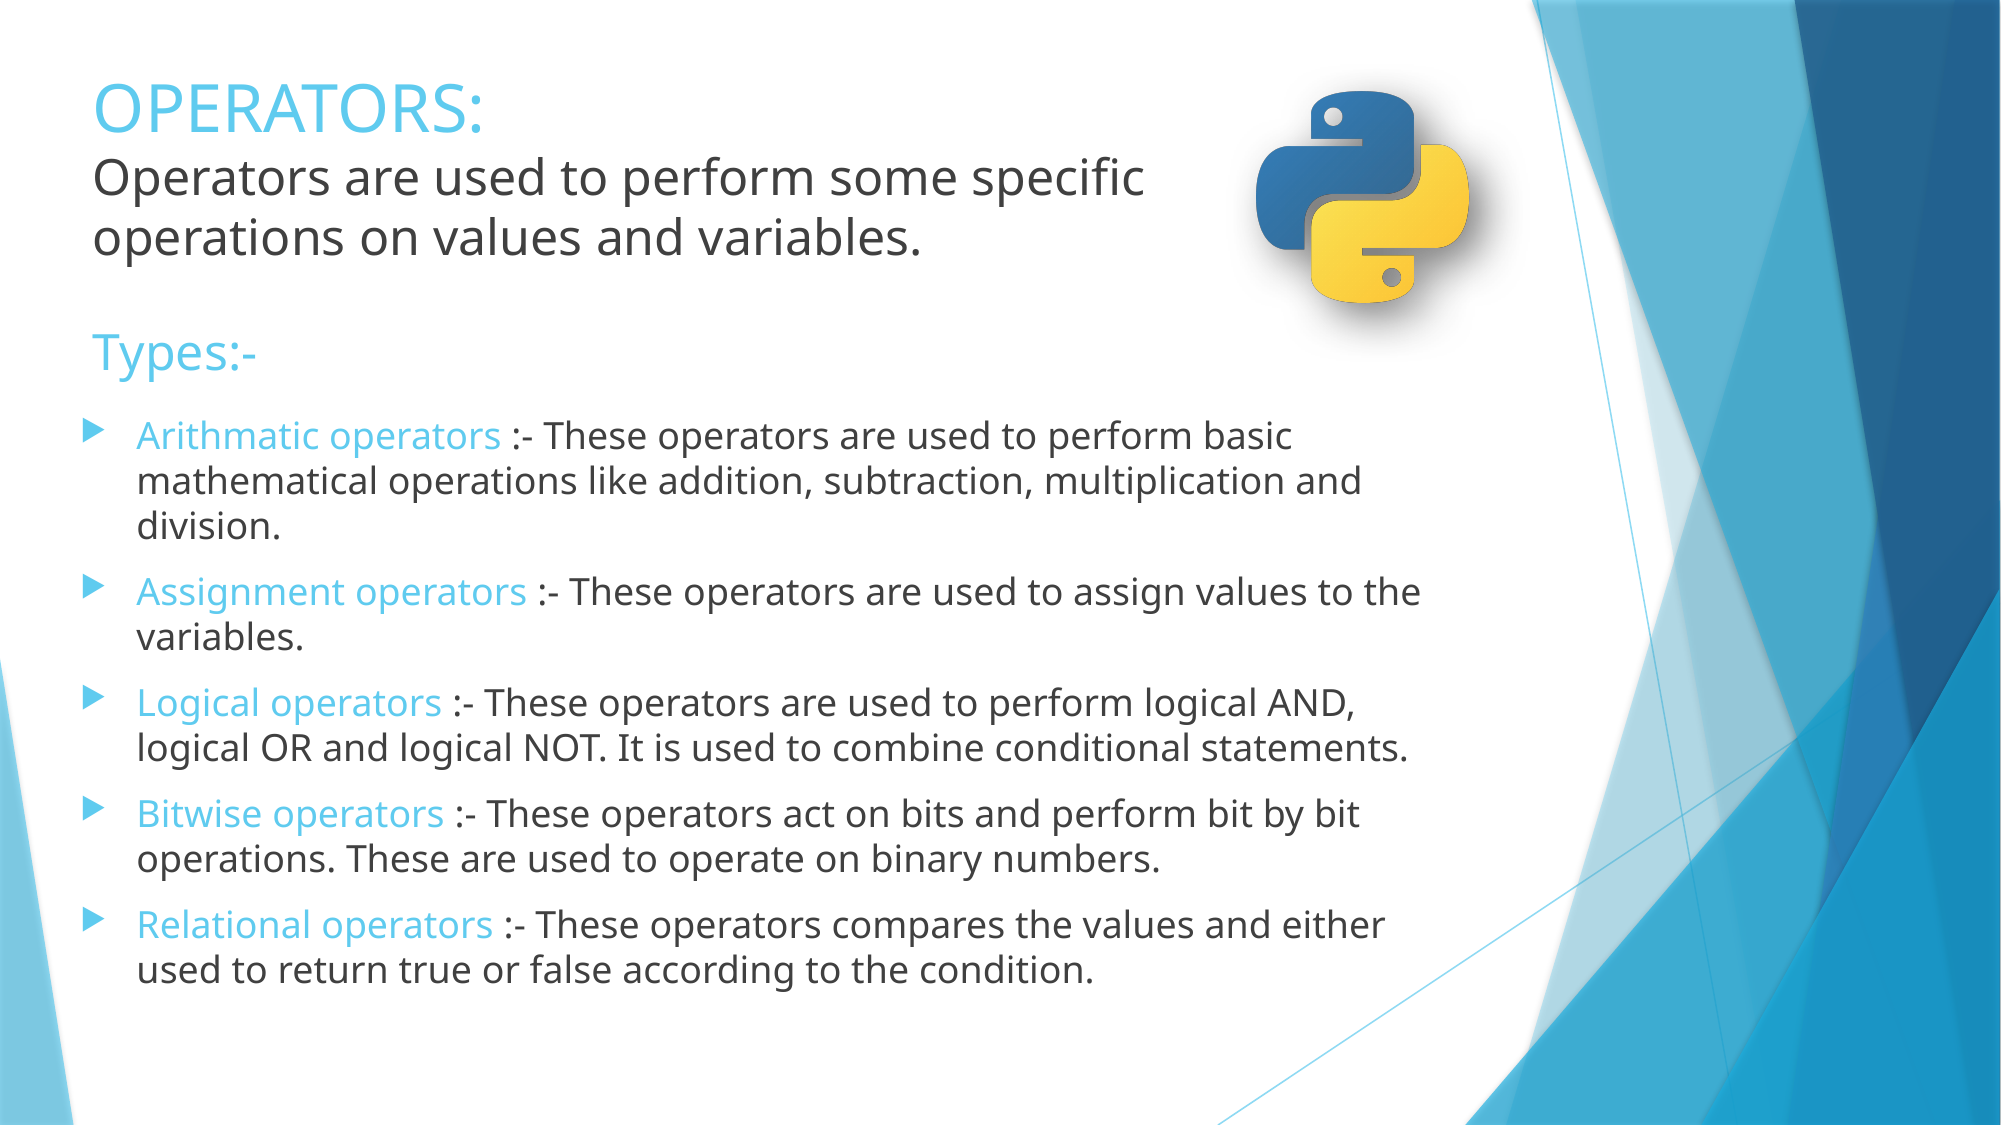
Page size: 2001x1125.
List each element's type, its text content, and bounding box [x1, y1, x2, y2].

picture [1247, 83, 1476, 312]
list Arithmatic operators :- These operators are used to perform basic mathematical operations like addition, subtraction, multiplication and division. Assignment operators :- These operators are used to assign values to the variables. Logical operators :- These operators are used to perform logical AND, logical OR and logical NOT. It is used to combine conditional statements. Bitwise operators :- These operators act on bits and perform bit by bit operations. These are used to operate on binary numbers. Relational operators :- These operators compares the values and either used to return true or false according to the condition. [65, 404, 1476, 1042]
title OPERATORS: Operators are used to perform some specific operations on values and variables. Types:- [77, 58, 1191, 404]
